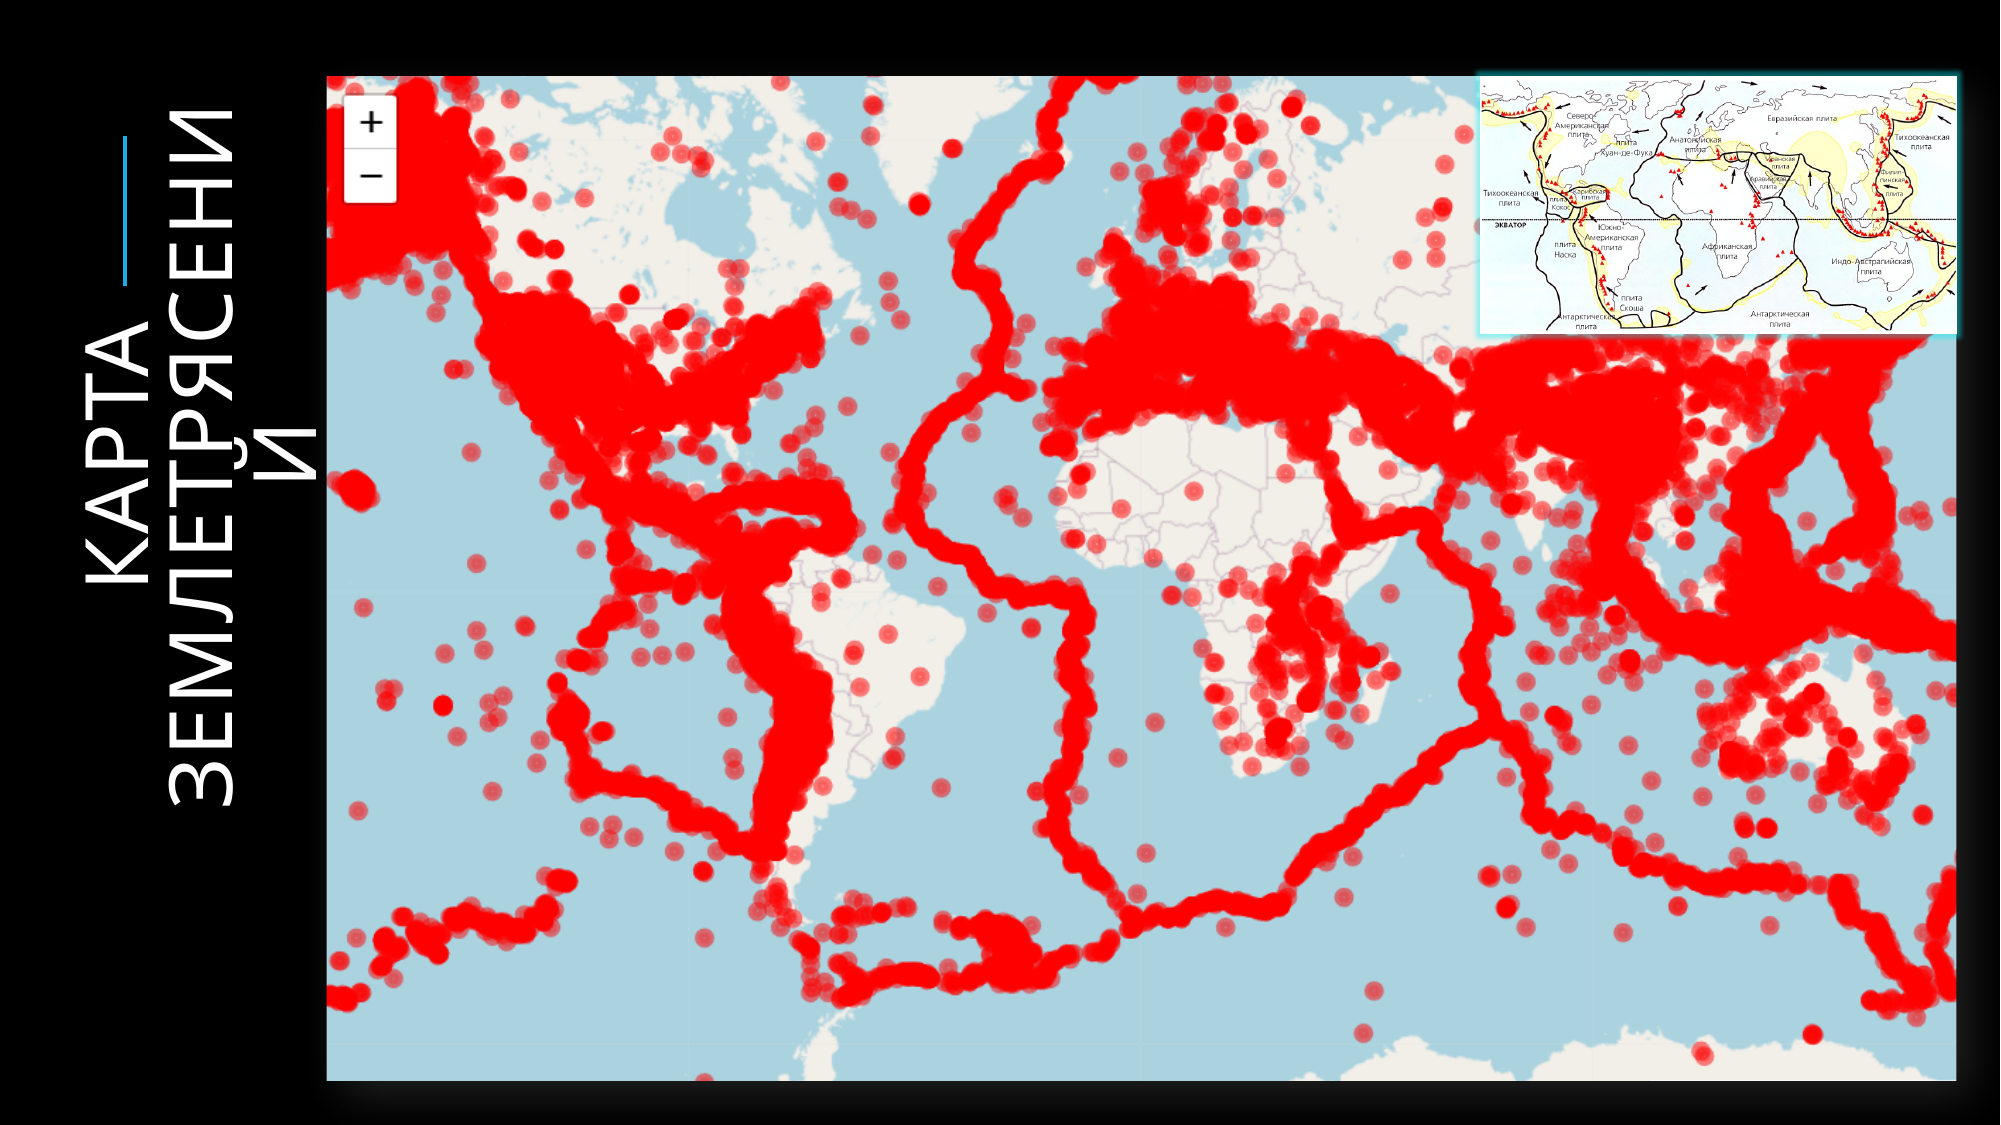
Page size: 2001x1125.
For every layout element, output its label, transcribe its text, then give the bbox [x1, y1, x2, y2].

picture [326, 75, 1957, 1082]
title Карта землетрясений [72, 60, 342, 850]
